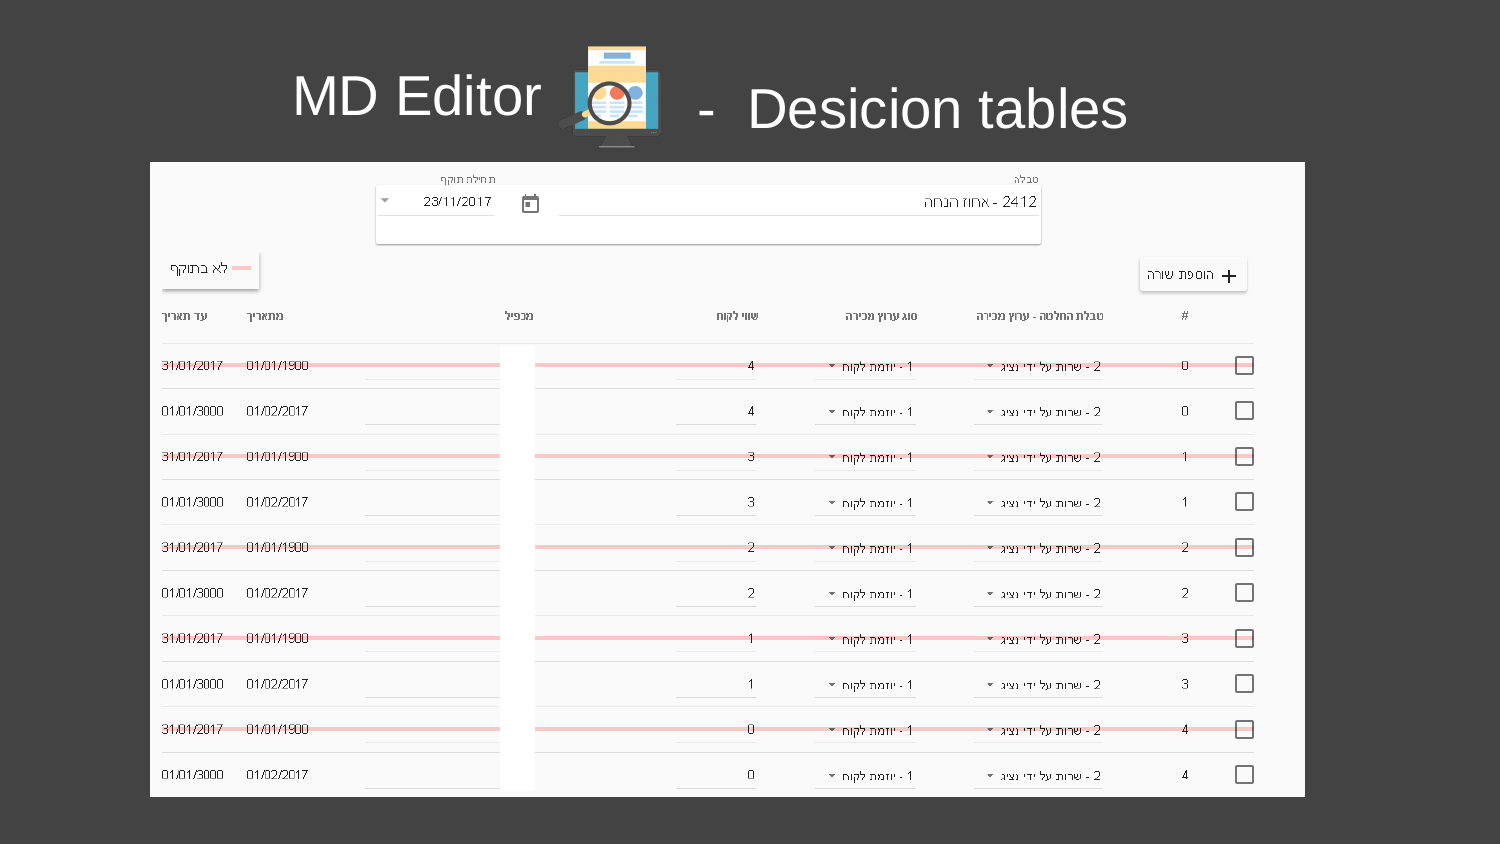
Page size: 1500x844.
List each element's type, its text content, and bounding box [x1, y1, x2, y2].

text_box - Desicion tables [682, 30, 1199, 113]
text_box MD Editor [277, 44, 546, 146]
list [150, 162, 1305, 797]
picture [546, 44, 683, 152]
